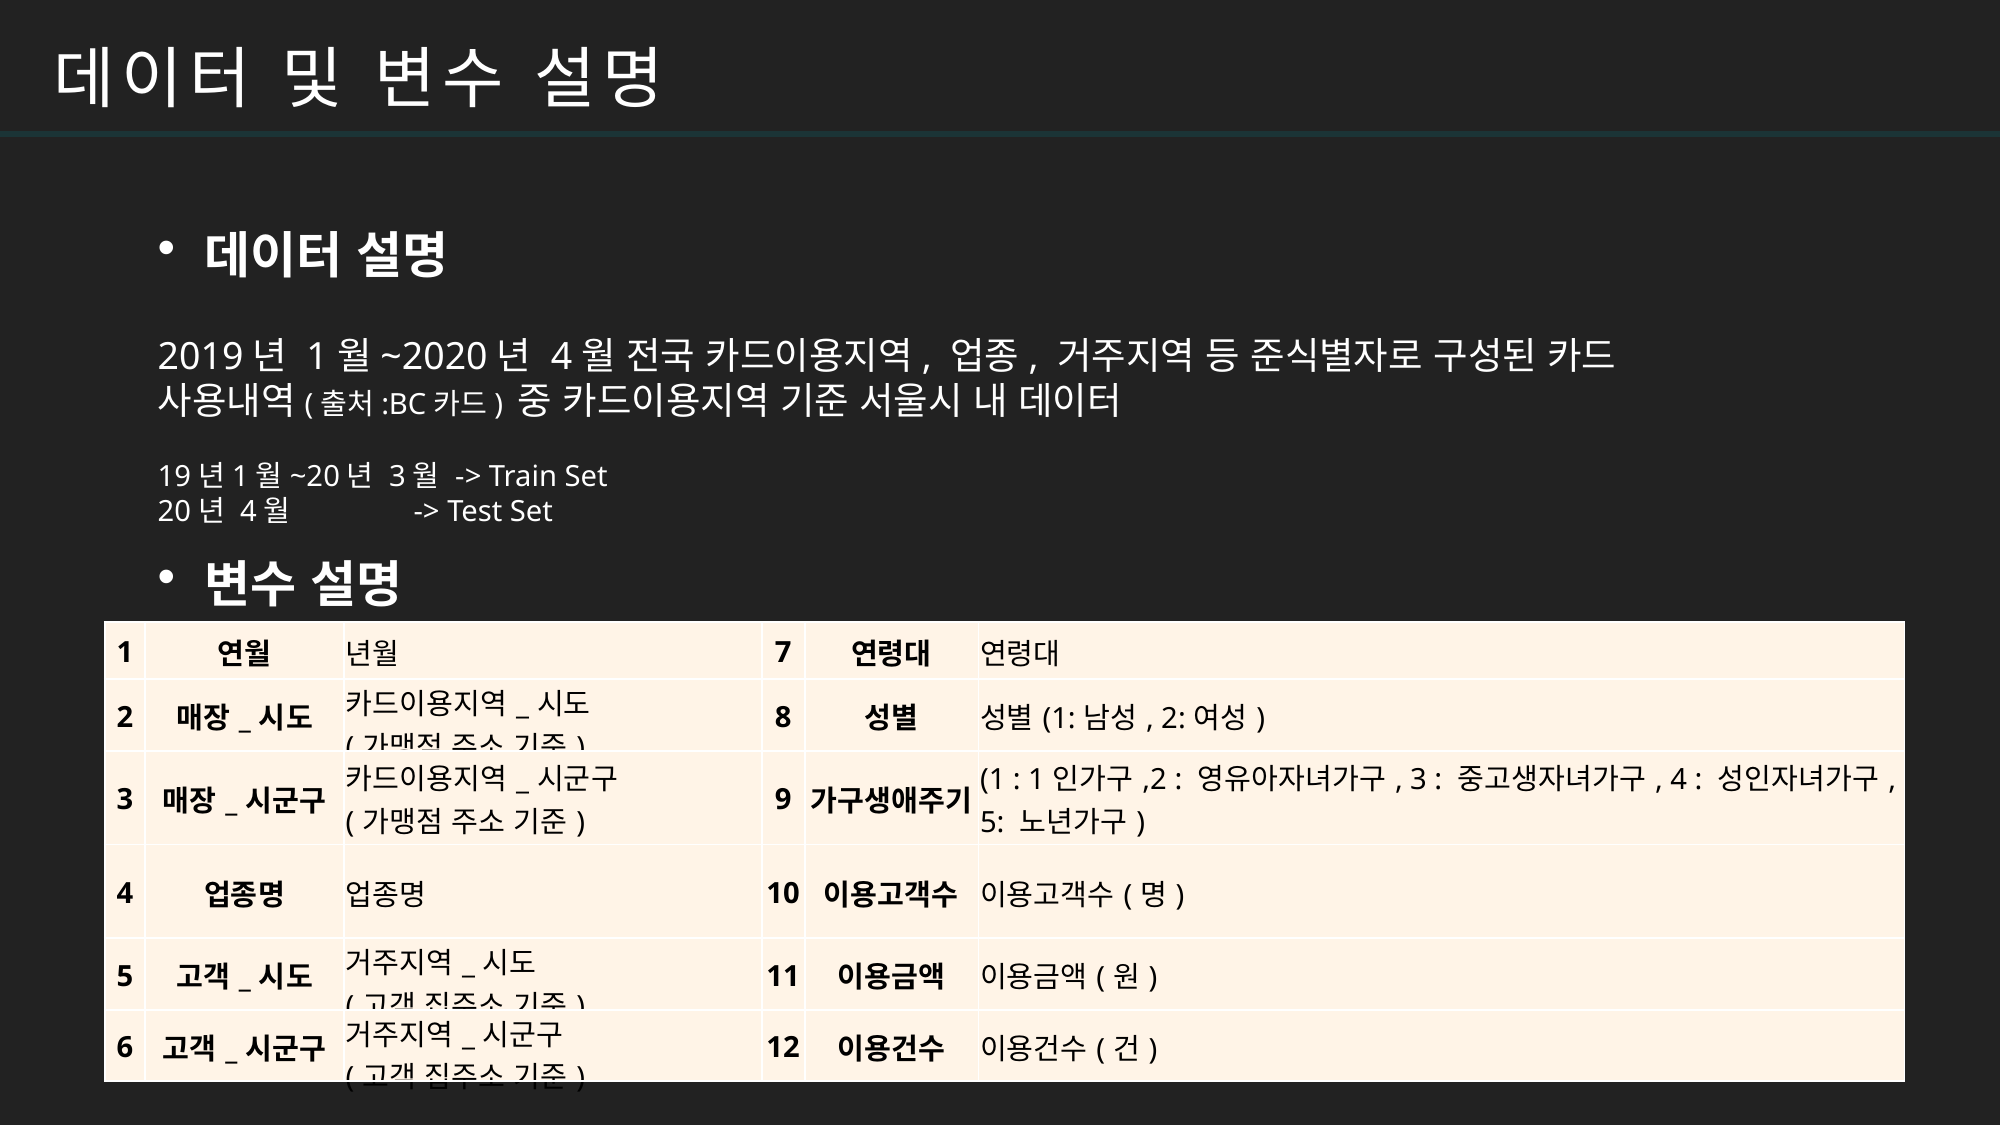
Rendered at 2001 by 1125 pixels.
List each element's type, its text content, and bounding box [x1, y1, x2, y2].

table_header 연령대 [979, 623, 1904, 678]
table_cell 거주지역_시군구 (고객 집주소 기준) [345, 1011, 761, 1080]
table_cell 업종명 [345, 845, 761, 937]
table_cell 카드이용지역_시군구 (가맹점 주소 기준) [345, 752, 761, 844]
table_cell 5 [106, 939, 144, 1009]
table_cell 6 [106, 1011, 144, 1080]
table_cell 4 [106, 845, 144, 937]
table_cell 9 [763, 752, 804, 844]
table_cell 2 [106, 680, 144, 750]
table_cell 매장_시도 [146, 680, 343, 750]
table_cell 이용고객수 [806, 845, 978, 937]
table_cell 매장_시군구 [146, 752, 343, 844]
text_box 변수 설명 [142, 528, 1669, 621]
table_cell 고객_시도 [146, 939, 343, 1009]
table_header 연령대 [806, 623, 978, 678]
table_cell 이용건수(건) [979, 1011, 1904, 1080]
table_cell 거주지역_시도 (고객 집주소 기준) [345, 939, 761, 1009]
table_cell (1 : 1인가구,2 : 영유아자녀가구, 3 : 중고생자녀가구, 4 : 성인자녀가구, 5: 노년가구) [979, 752, 1904, 844]
table_header 년월 [345, 623, 761, 678]
table_cell 이용금액(원) [979, 939, 1904, 1009]
table_header 7 [763, 623, 804, 678]
table_cell 이용금액 [806, 939, 978, 1009]
table_cell 업종명 [146, 845, 343, 937]
table_header 1 [106, 623, 144, 678]
table_cell 3 [106, 752, 144, 844]
table_header 연월 [146, 623, 343, 678]
table_cell 성별(1:남성, 2:여성) [979, 680, 1904, 750]
table_cell 11 [763, 939, 804, 1009]
table_cell 고객_시군구 [146, 1011, 343, 1080]
text_box 데이터 설명 2019년 1월~2020년 4월 전국 카드이용지역, 업종, 거주지역 등 준식별자로 구성된 카드 사용내역(출처:BC카드) 중 카드이용지역 기준 서울시 내 데이터 19년1월~20년 3월 -> Train Set 20년 4월 -> Test Set [142, 199, 1669, 528]
table_cell 이용고객수(명) [979, 845, 1904, 937]
table_cell 카드이용지역_시도 (가맹점 주소 기준) [345, 680, 761, 750]
table_cell 가구생애주기 [806, 752, 978, 844]
table_cell 성별 [806, 680, 978, 750]
table_cell 10 [763, 845, 804, 937]
table_cell 이용건수 [806, 1011, 978, 1080]
text_box 데이터 및 변수 설명 [39, 28, 705, 124]
table_cell 8 [763, 680, 804, 750]
table_cell 12 [763, 1011, 804, 1080]
